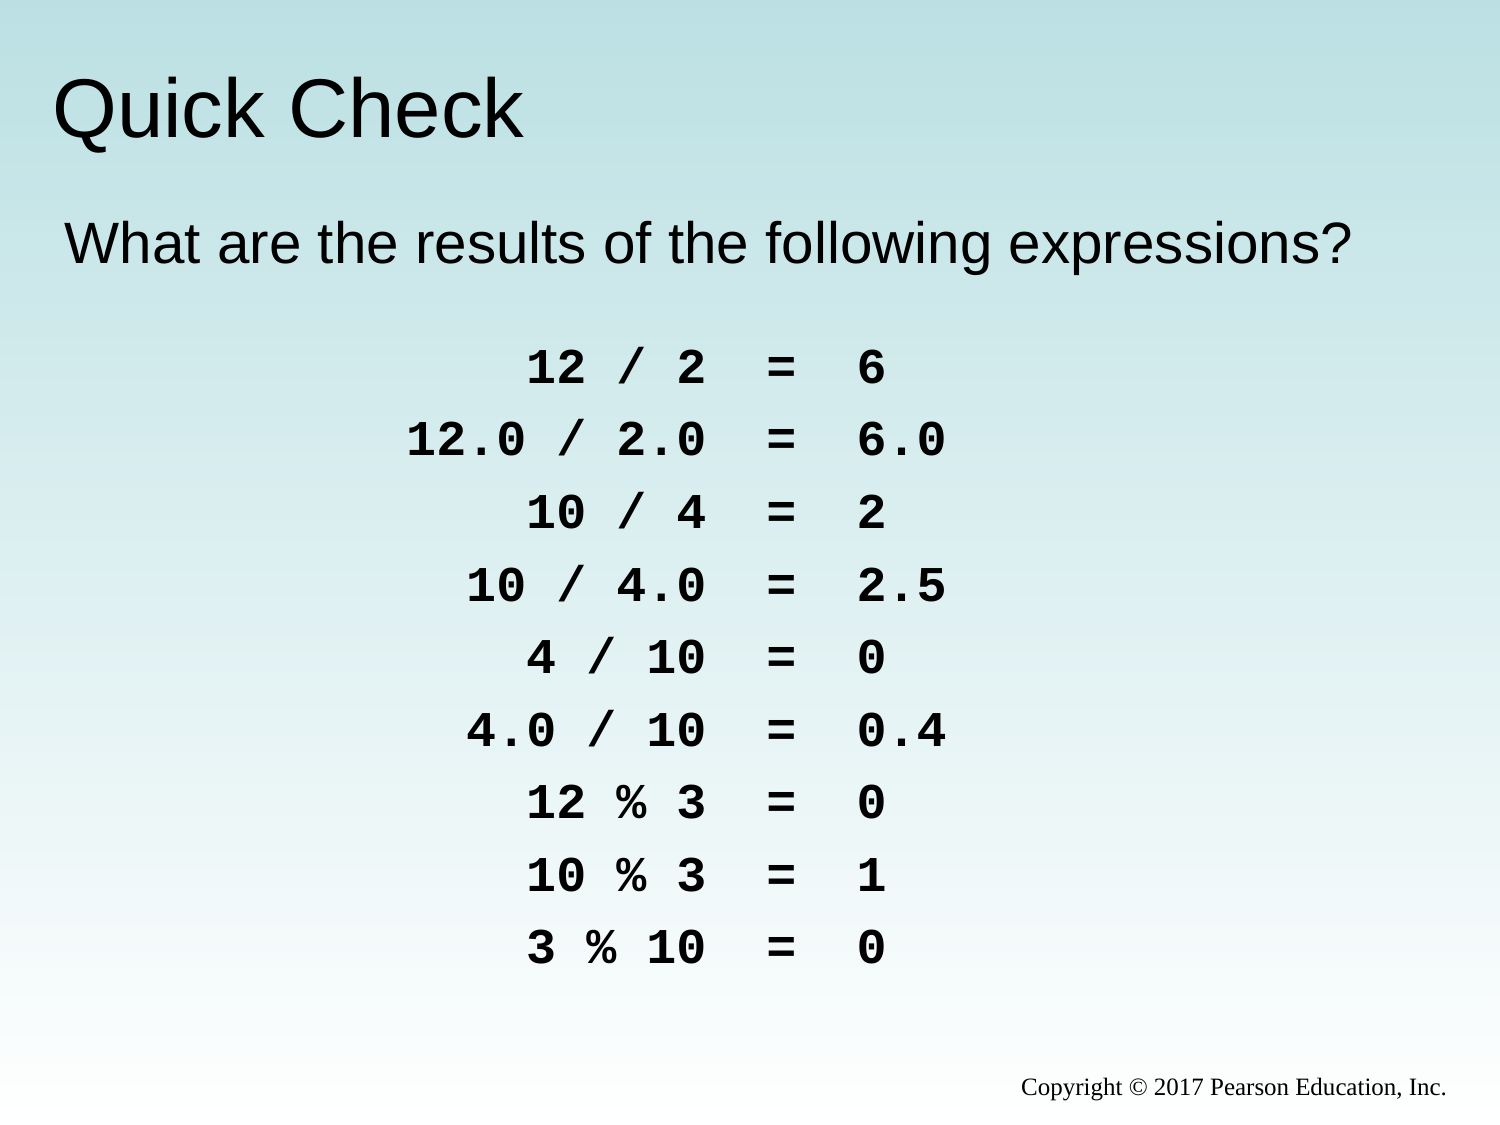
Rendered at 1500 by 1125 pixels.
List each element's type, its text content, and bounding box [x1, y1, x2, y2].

footer Copyright © 2017 Pearson Education, Inc. [549, 1062, 1463, 1114]
text_box What are the results of the following expressions? [49, 197, 1463, 353]
title Quick Check [37, 45, 1463, 163]
text_box = 6 = 6.0 = 2 = 2.5 = 0 = 0.4 = 0 = 1 = 0 [751, 325, 962, 981]
text_box 12 / 2 12.0 / 2.0 10 / 4 10 / 4.0 4 / 10 4.0 / 10 12 % 3 10 % 3 3 % 10 [312, 325, 721, 981]
